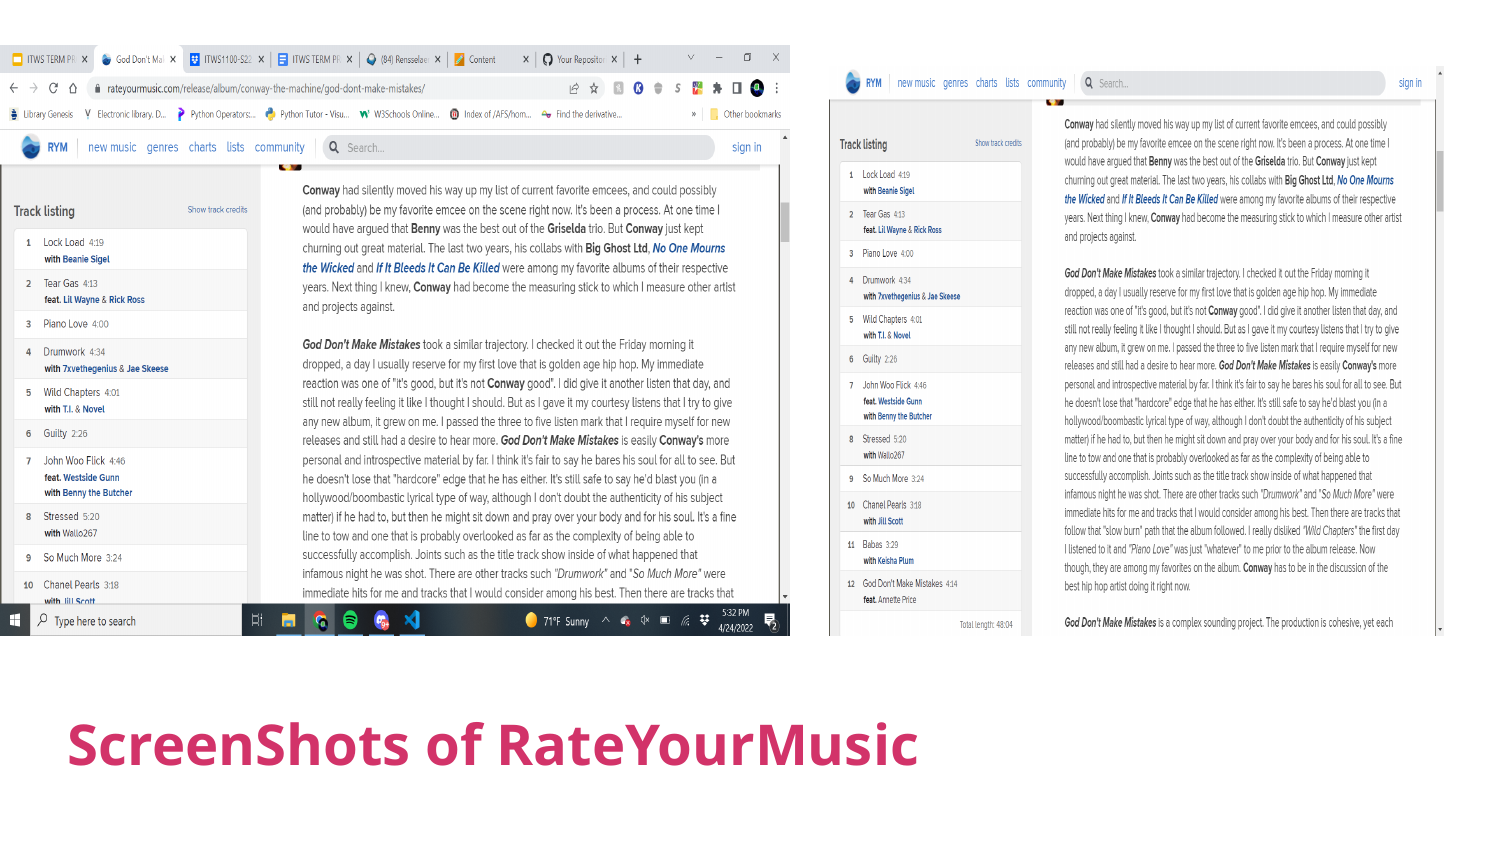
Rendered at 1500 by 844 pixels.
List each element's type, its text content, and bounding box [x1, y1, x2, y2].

picture [829, 66, 1444, 636]
list ScreenShots of RateYourMusic [52, 694, 1037, 793]
picture [0, 45, 791, 636]
